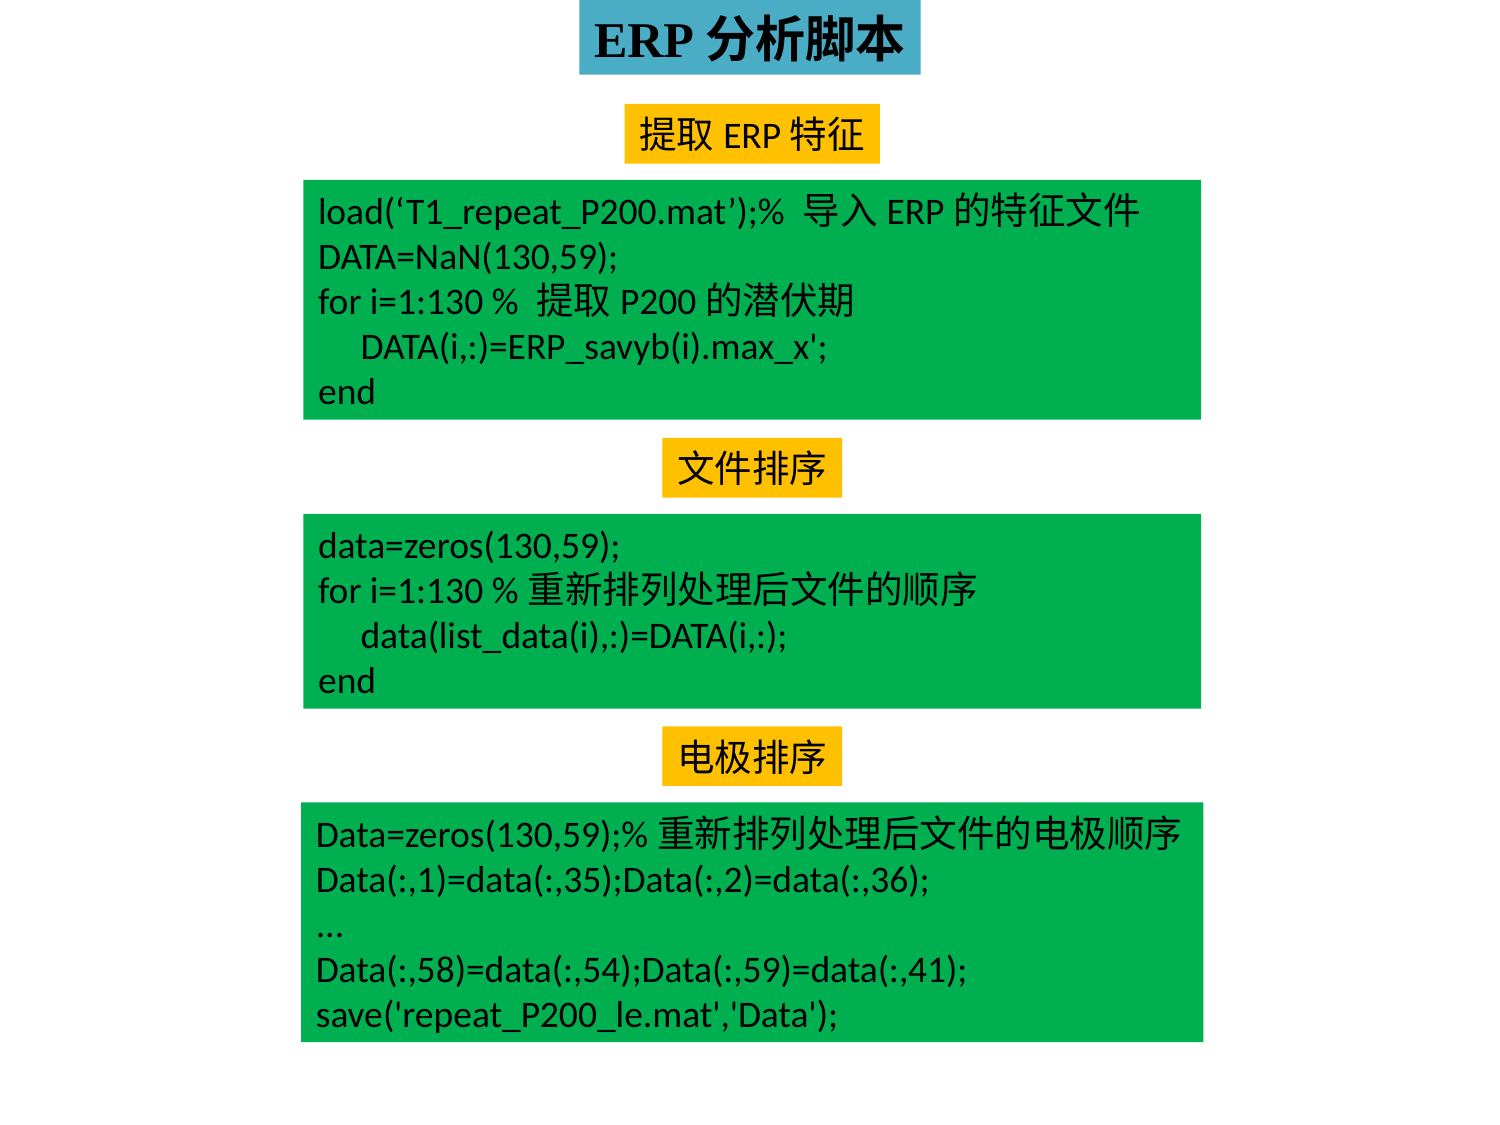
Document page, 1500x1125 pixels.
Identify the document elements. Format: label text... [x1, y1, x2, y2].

text_box 提取ERP特征 [624, 103, 880, 164]
text_box ERP分析脚本 [579, 0, 921, 75]
text_box Data=zeros(130,59);%重新排列处理后文件的电极顺序 Data(:,1)=data(:,35);Data(:,2)=data(:,36); ... Data(:,58)=data(:,54);Data(:,59)=data(:,41); save('repeat_P200_le.mat','Data'); [301, 802, 1204, 1043]
text_box 电极排序 [662, 726, 843, 786]
text_box load(‘T1_repeat_P200.mat’);% 导入ERP的特征文件 DATA=NaN(130,59); for i=1:130 % 提取P200的潜伏期 DATA(i,:)=ERP_savyb(i).max_x'; end [303, 179, 1202, 420]
text_box data=zeros(130,59); for i=1:130 %重新排列处理后文件的顺序 data(list_data(i),:)=DATA(i,:); end [303, 513, 1202, 709]
text_box 文件排序 [662, 437, 843, 498]
